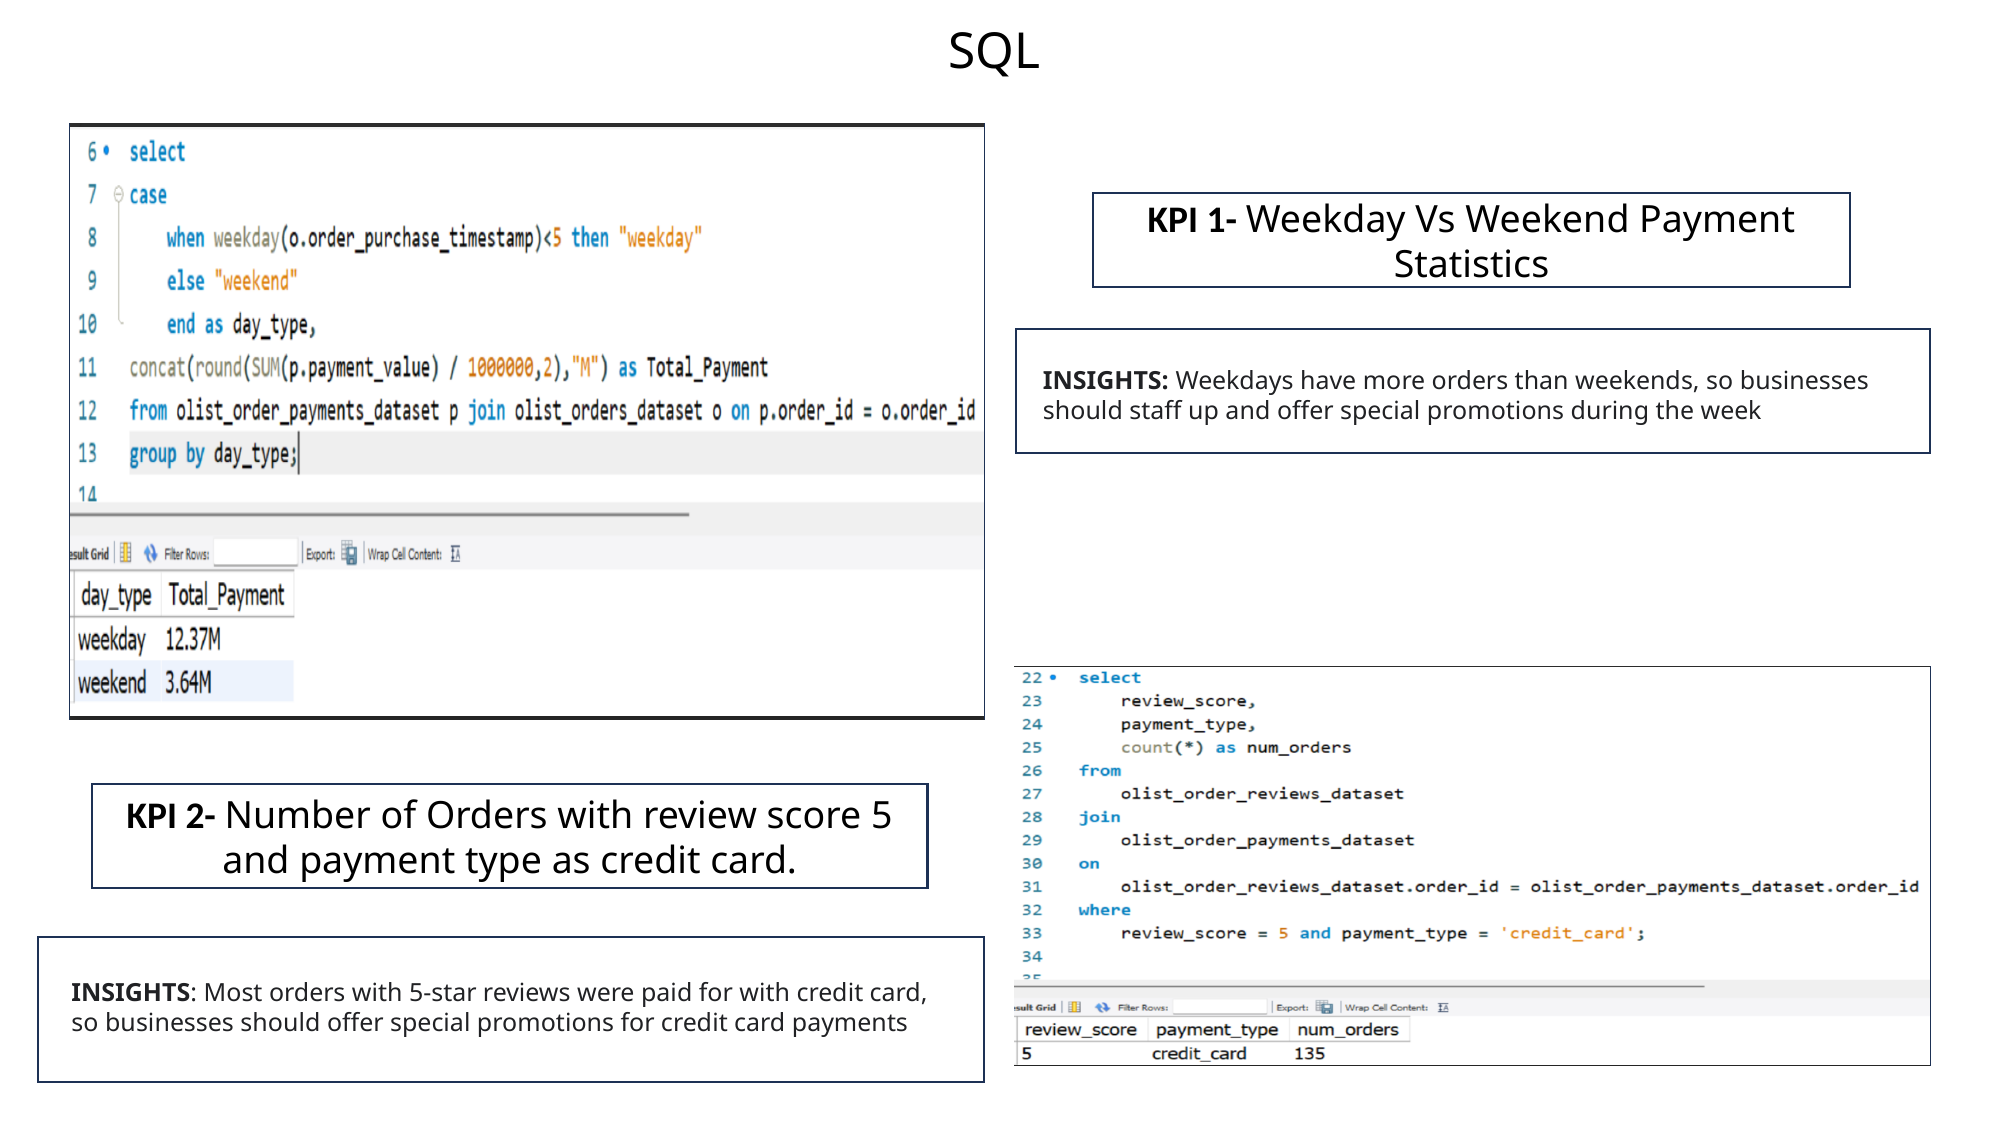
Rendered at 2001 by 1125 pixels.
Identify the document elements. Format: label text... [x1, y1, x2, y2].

text_box [1015, 328, 1931, 454]
picture [1013, 666, 1930, 1066]
text_box KPI 2- Number of Orders with review score 5 and payment type as credit card. [91, 783, 929, 889]
picture [70, 123, 984, 720]
title SQL [151, 18, 1851, 88]
text_box INSIGHTS: Weekdays have more orders than weekends, so businesses should staff up and offer special promotions during the week [1028, 357, 1907, 432]
text_box KPI 1- Weekday Vs Weekend Payment Statistics [1092, 192, 1851, 288]
text_box INSIGHTS: Most orders with 5-star reviews were paid for with credit card, so businesses should offer special promotions for credit card payments [56, 968, 969, 1044]
text_box [37, 936, 985, 1083]
